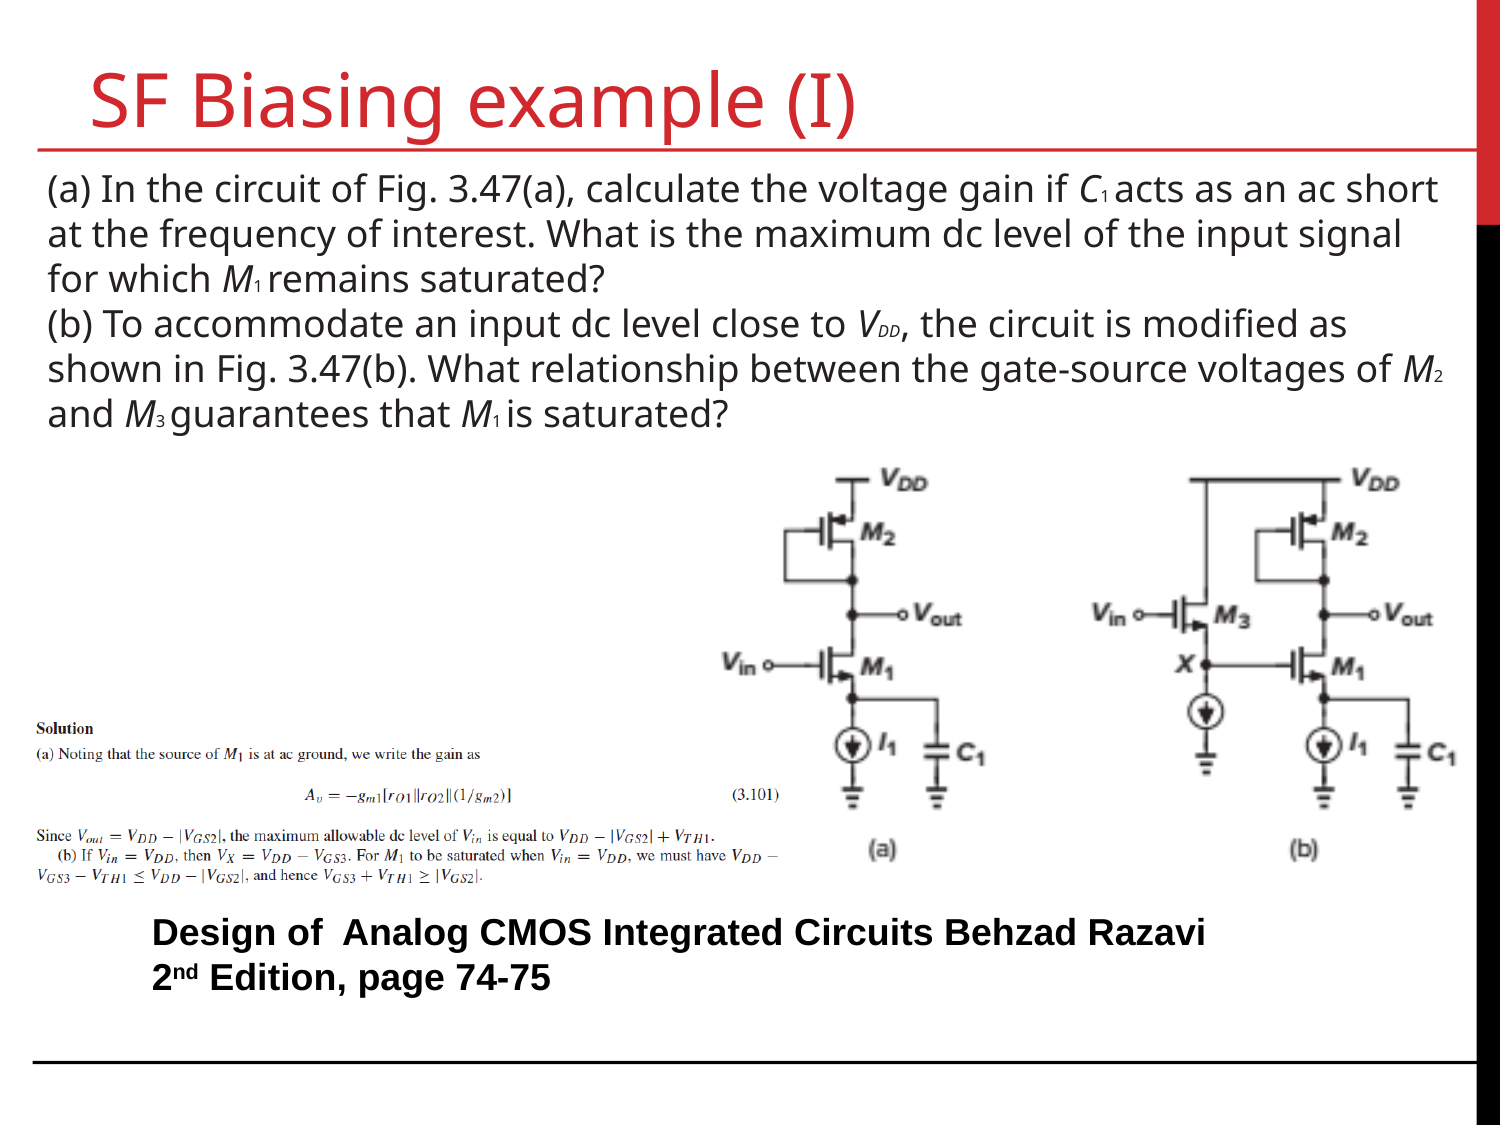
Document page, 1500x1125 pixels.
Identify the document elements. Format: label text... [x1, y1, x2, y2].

text_box (a) In the circuit of Fig. 3.47(a), calculate the voltage gain if C1 acts as an ac short at the frequency of interest. What is the maximum dc level of the input signal for which M1 remains saturated? (b) To accommodate an input dc level close to VDD, the circuit is modified as shown in Fig. 3.47(b). What relationship between the gate-source voltages of M2 and M3 guarantees that M1 is saturated? [32, 157, 1467, 488]
picture [0, 440, 1468, 887]
text_box Design of Analog CMOS Integrated Circuits Behzad Razavi 2nd Edition, page 74-75 [137, 900, 1437, 1006]
text_box SF Biasing example (I) [75, 24, 1450, 150]
